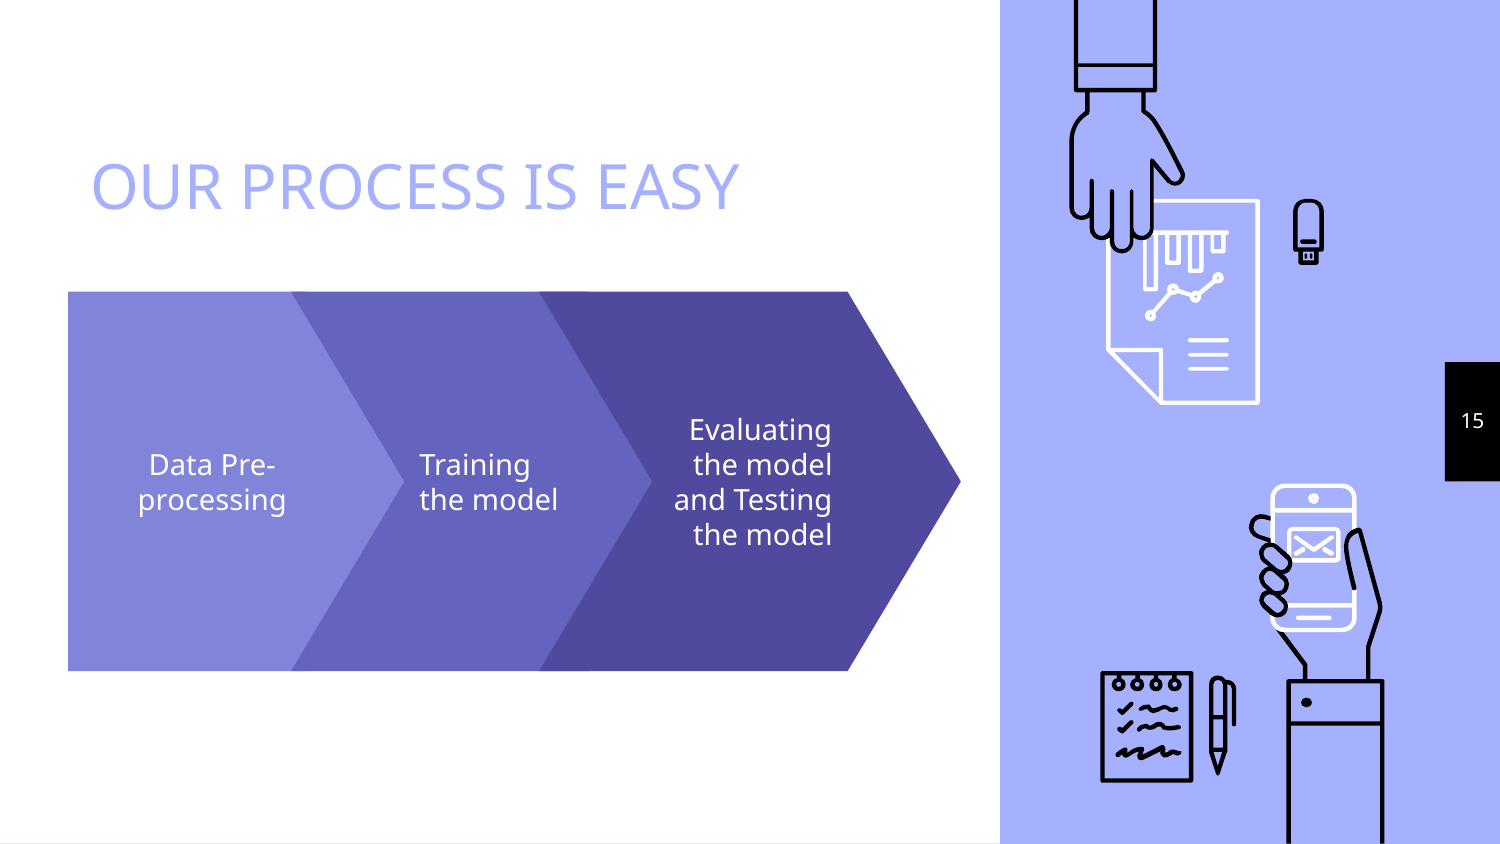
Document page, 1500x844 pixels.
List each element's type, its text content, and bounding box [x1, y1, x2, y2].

slide_number 15 [1444, 362, 1500, 482]
title OUR PROCESS IS EASY [75, 96, 918, 237]
text_box Training the model [291, 291, 651, 672]
text_box Data Pre-processing [68, 291, 403, 672]
text_box Evaluating the model and Testing the model [538, 291, 961, 672]
